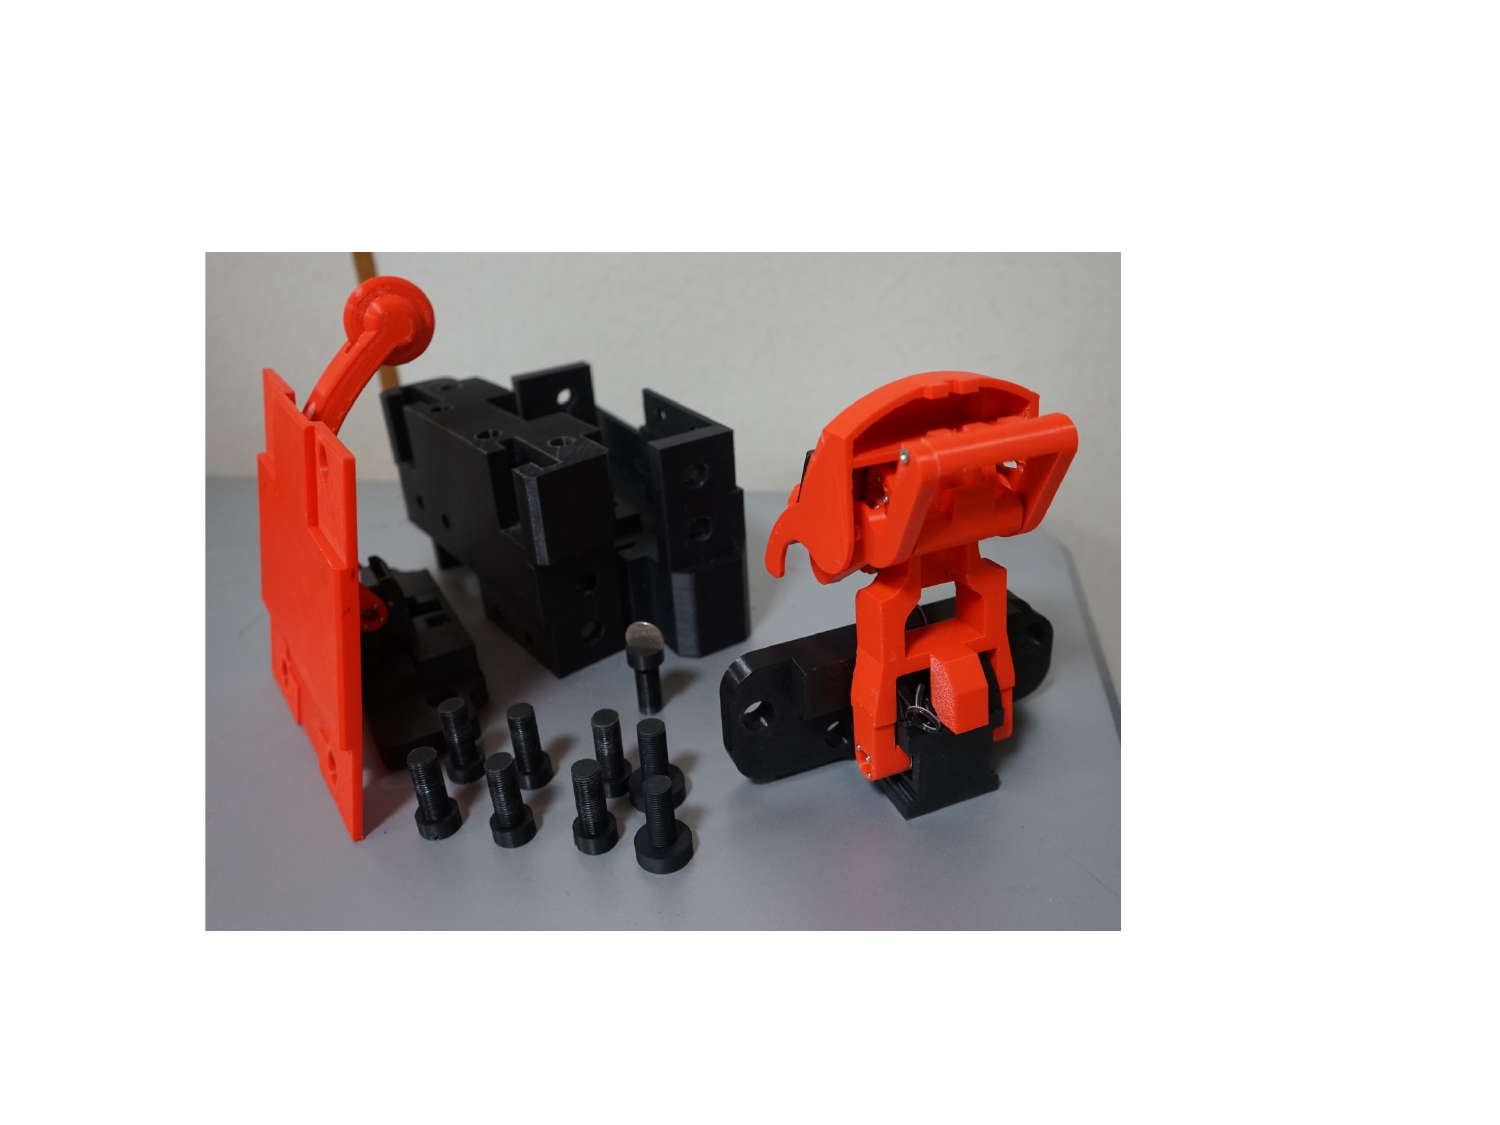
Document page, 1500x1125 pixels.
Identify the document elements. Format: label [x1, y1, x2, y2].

picture [205, 252, 1122, 931]
